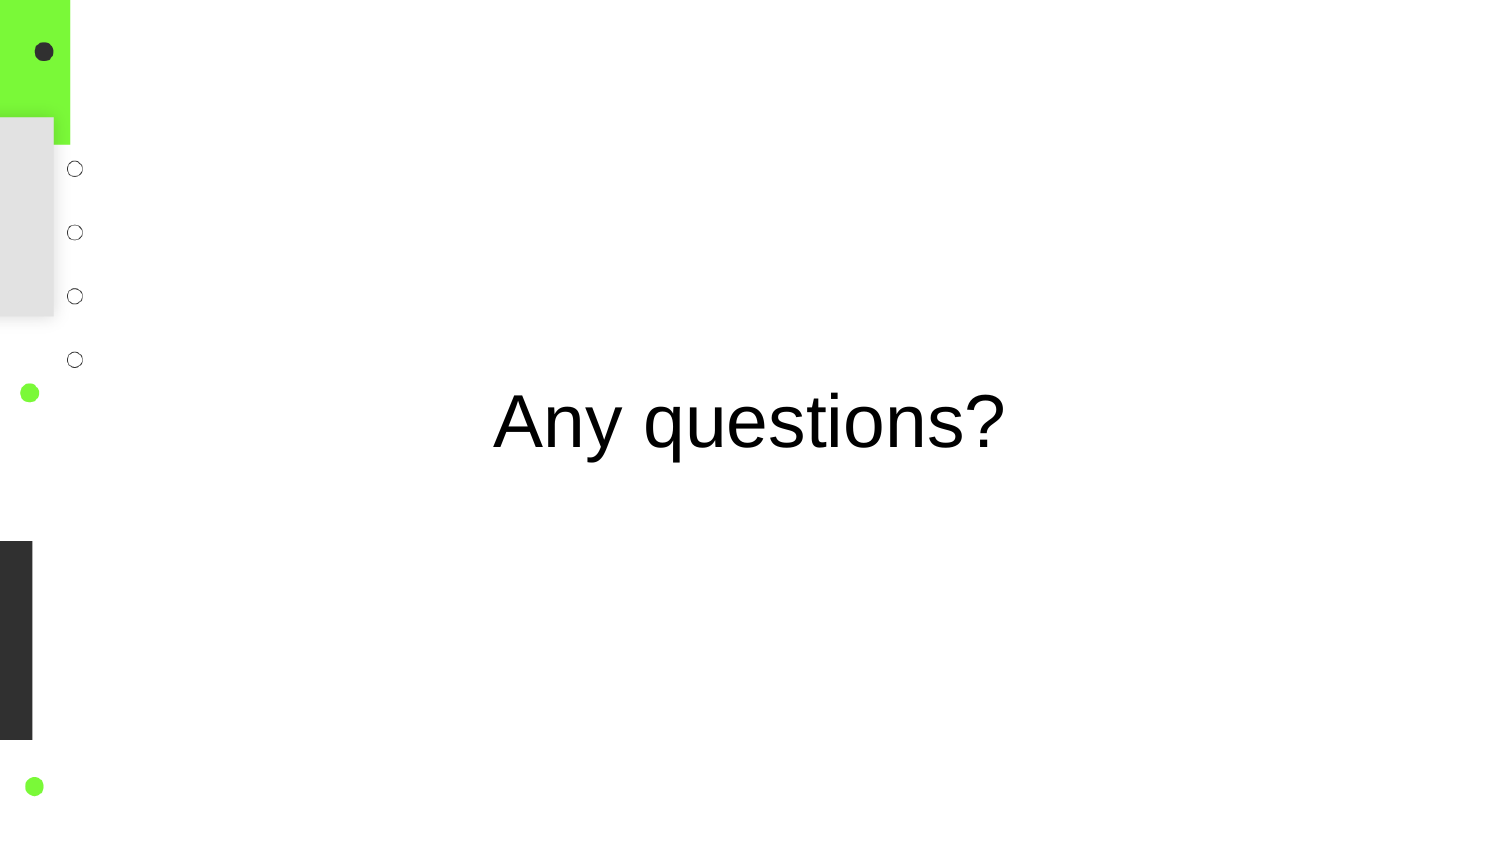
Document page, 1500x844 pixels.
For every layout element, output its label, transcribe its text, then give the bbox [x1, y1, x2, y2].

picture [0, 0, 1500, 844]
title Any questions? [51, 352, 1449, 491]
